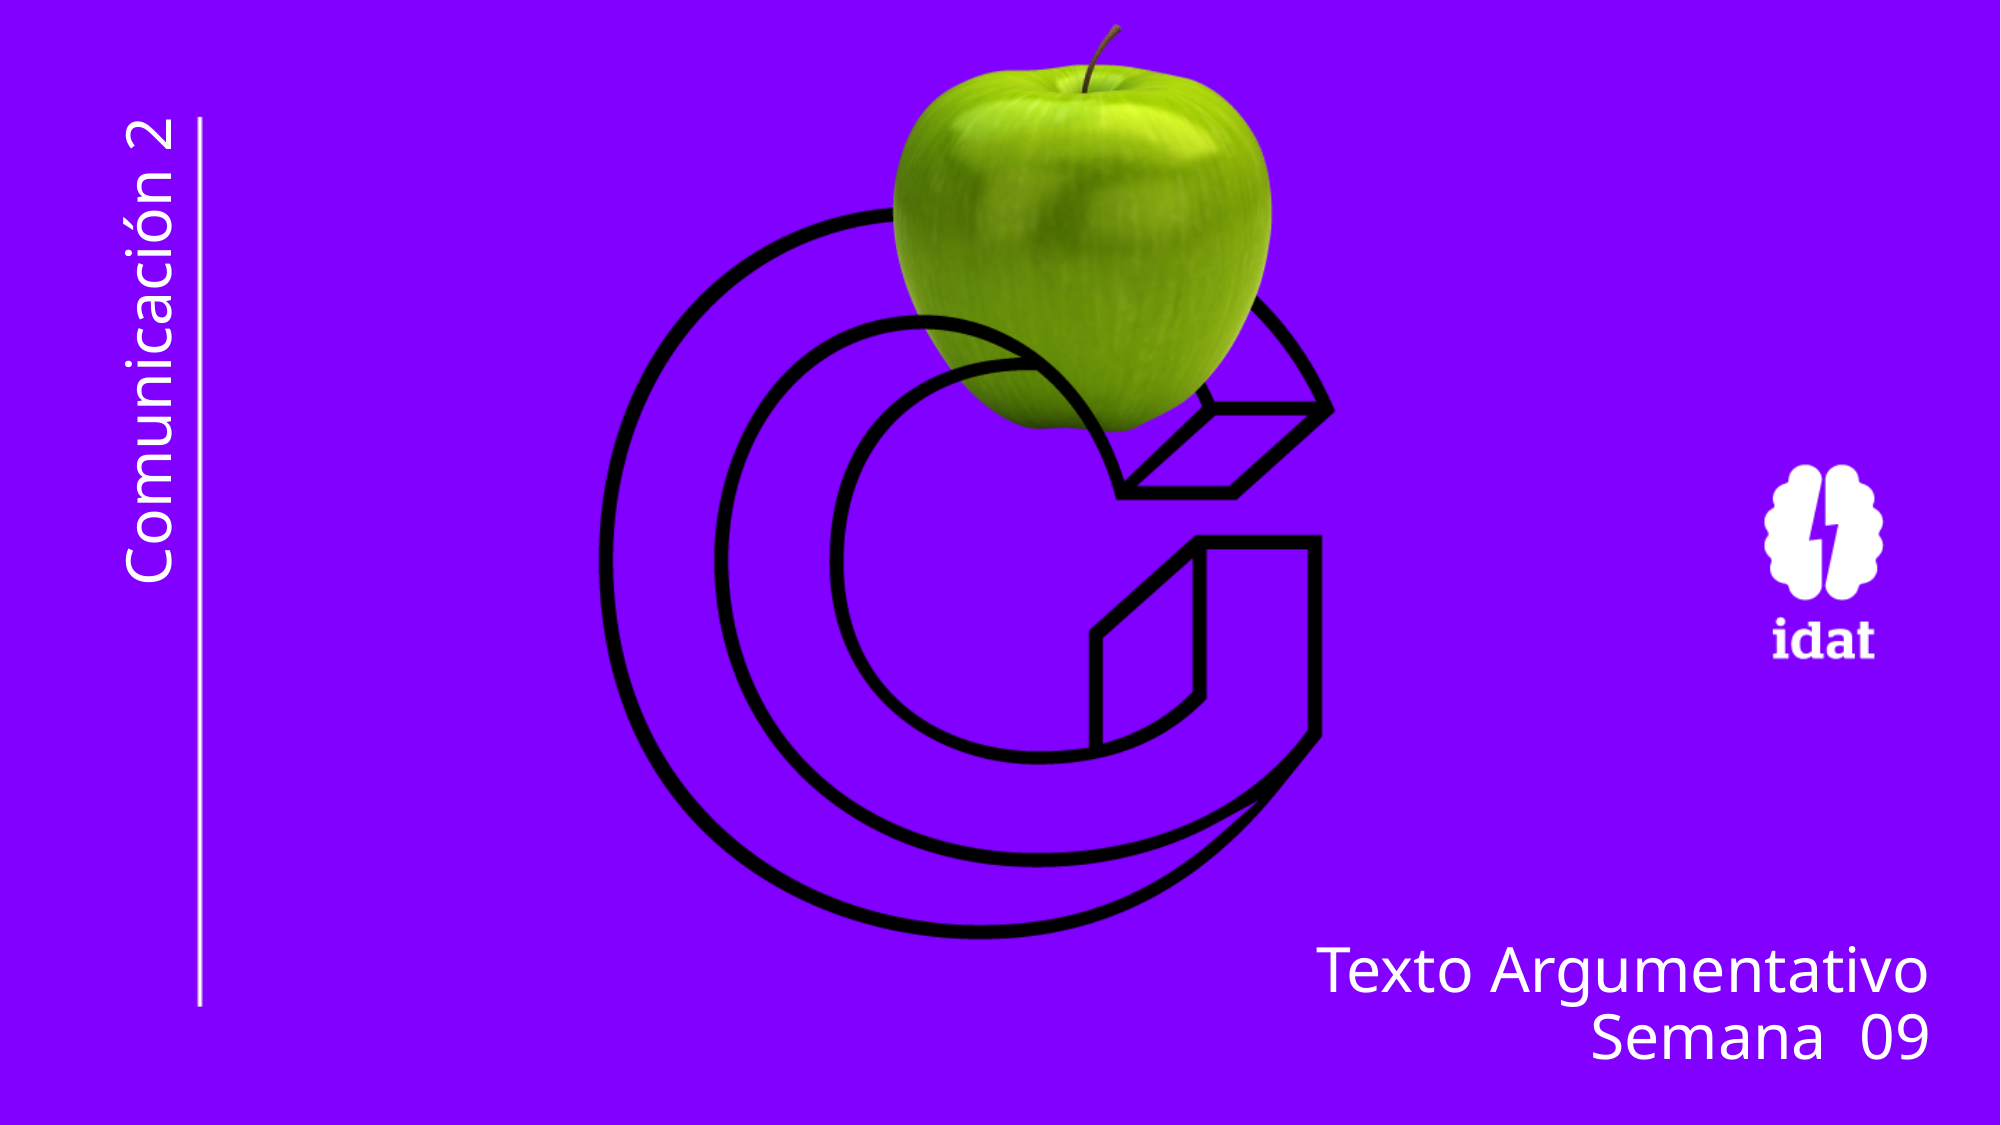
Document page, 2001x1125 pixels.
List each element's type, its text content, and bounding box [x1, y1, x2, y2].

text_box Texto Argumentativo Semana 09 [959, 935, 1946, 1081]
title Comunicación 2 [113, 102, 193, 1008]
picture [0, 0, 2001, 1125]
